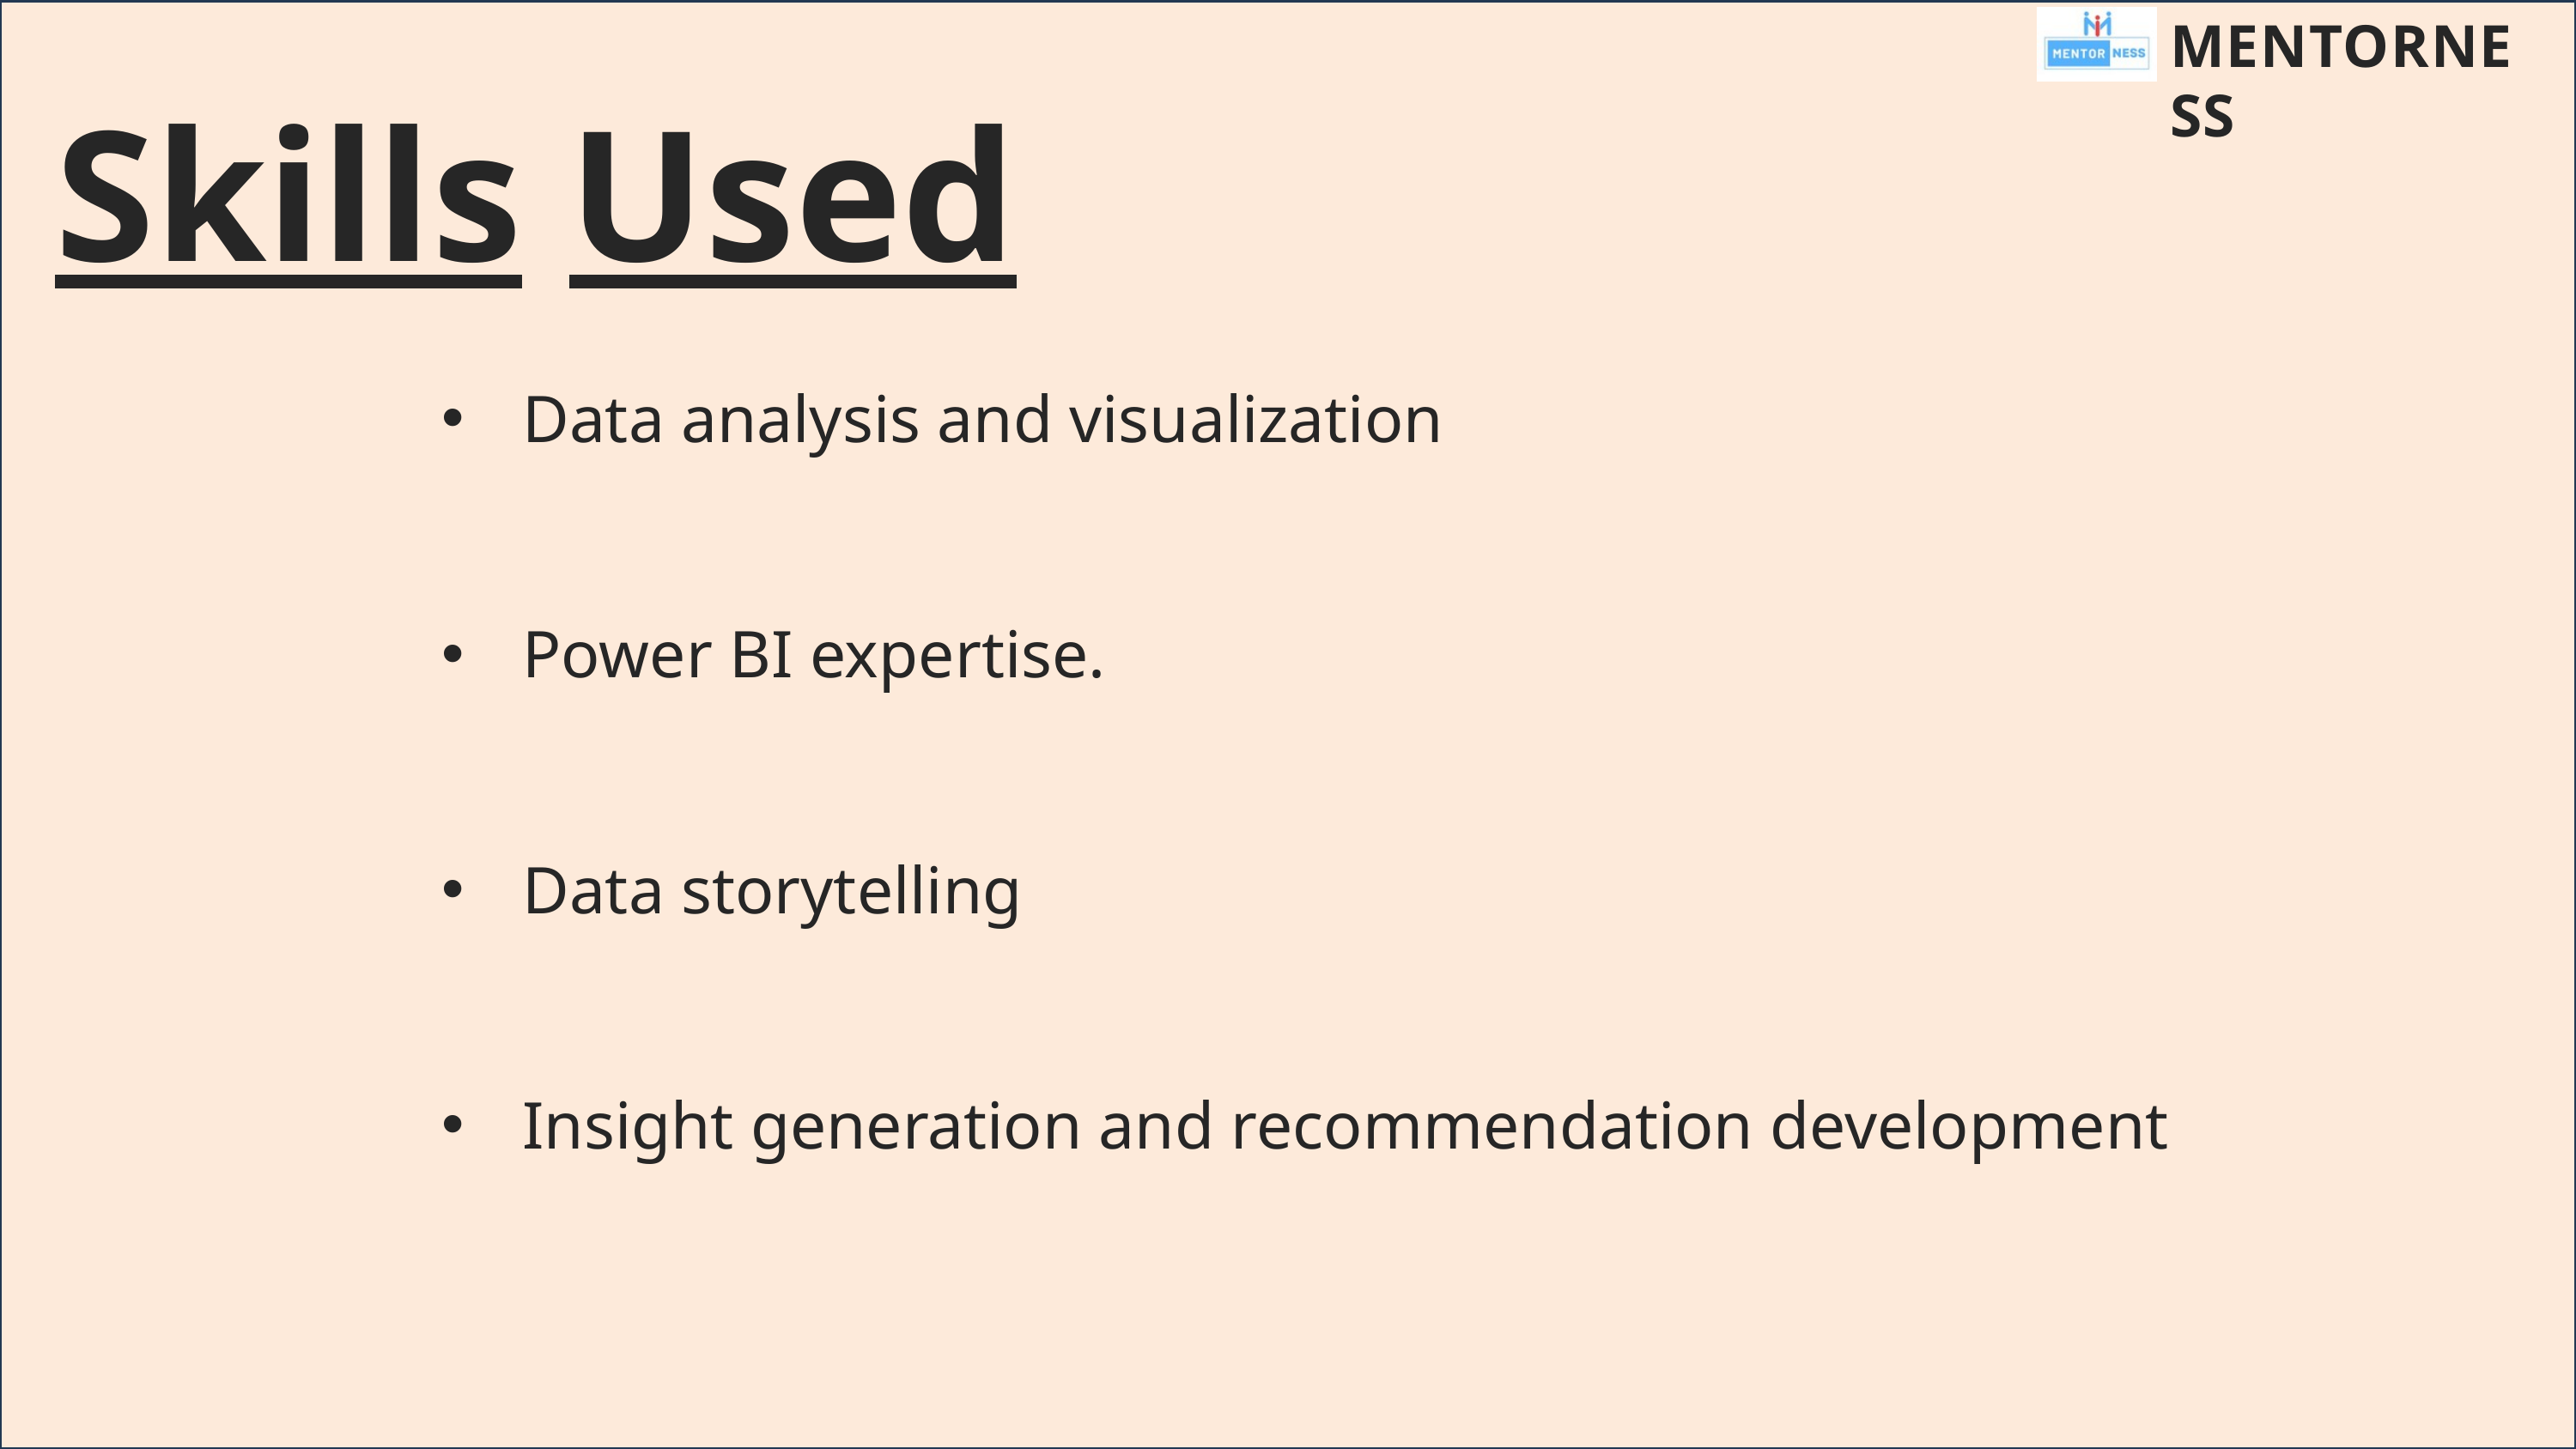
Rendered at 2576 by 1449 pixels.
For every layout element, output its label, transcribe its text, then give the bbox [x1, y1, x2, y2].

text_box Data analysis and visualization Power BI expertise. Data storytelling Insight generation and recommendation development [440, 337, 2437, 1162]
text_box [2037, 7, 2547, 82]
title Skills Used [53, 87, 2147, 376]
text_box [0, 0, 2576, 1449]
